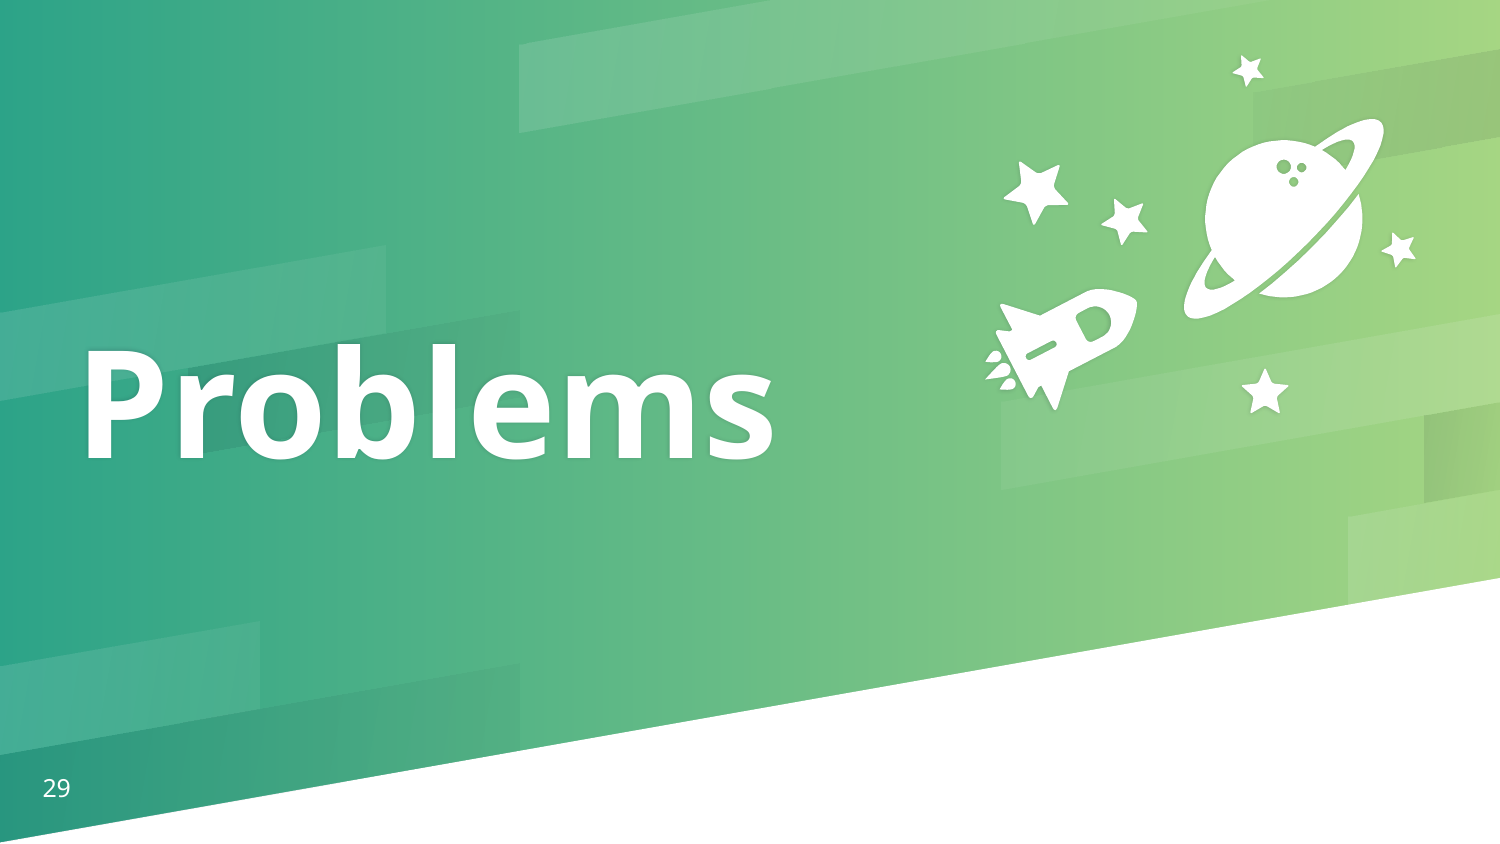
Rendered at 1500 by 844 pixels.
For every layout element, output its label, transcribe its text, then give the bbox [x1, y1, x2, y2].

title Problems [75, 303, 975, 494]
text_box [1003, 161, 1069, 225]
text_box [1241, 368, 1289, 414]
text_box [1183, 118, 1384, 319]
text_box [991, 275, 1124, 408]
text_box [1388, 232, 1416, 268]
slide_number 29 [42, 766, 122, 807]
text_box [1232, 55, 1264, 87]
text_box [1101, 198, 1148, 246]
